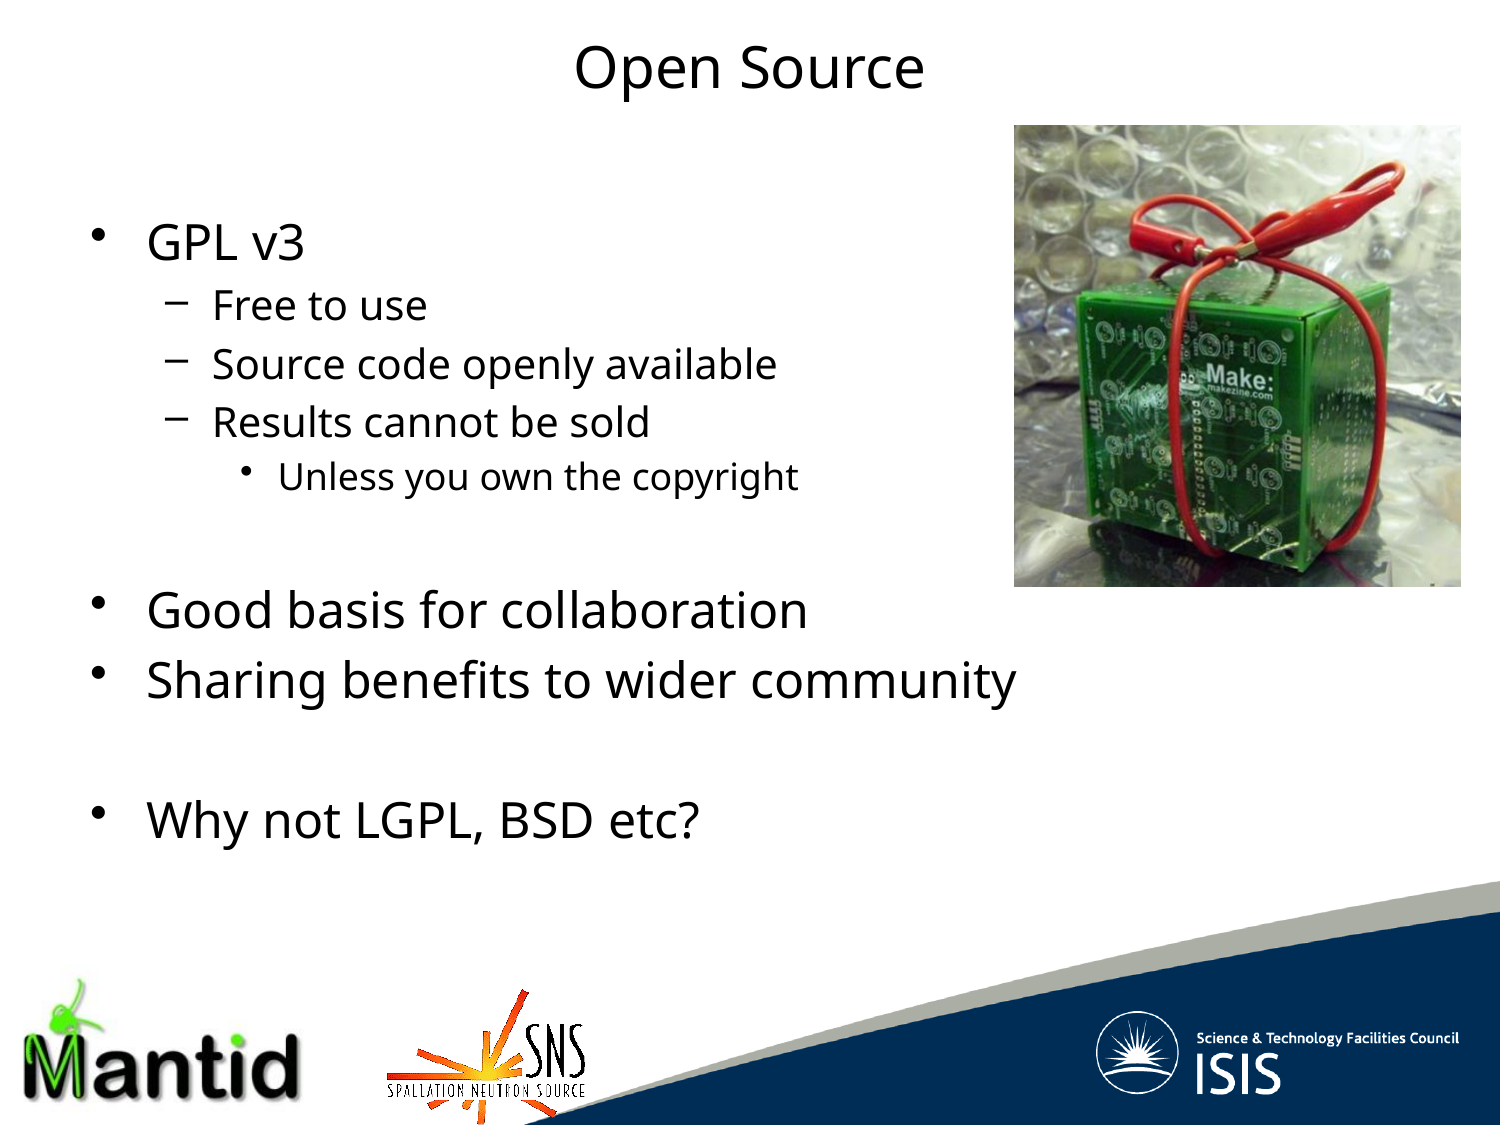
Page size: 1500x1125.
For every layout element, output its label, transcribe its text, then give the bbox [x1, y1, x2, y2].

picture [1013, 125, 1461, 587]
title Open Source [74, 0, 1426, 160]
picture [0, 879, 1500, 1125]
list GPL v3 Free to use Source code openly available Results cannot be sold Unless you own the copyright Good basis for collaboration Sharing benefits to wider community Why not LGPL, BSD etc? [74, 203, 1426, 894]
